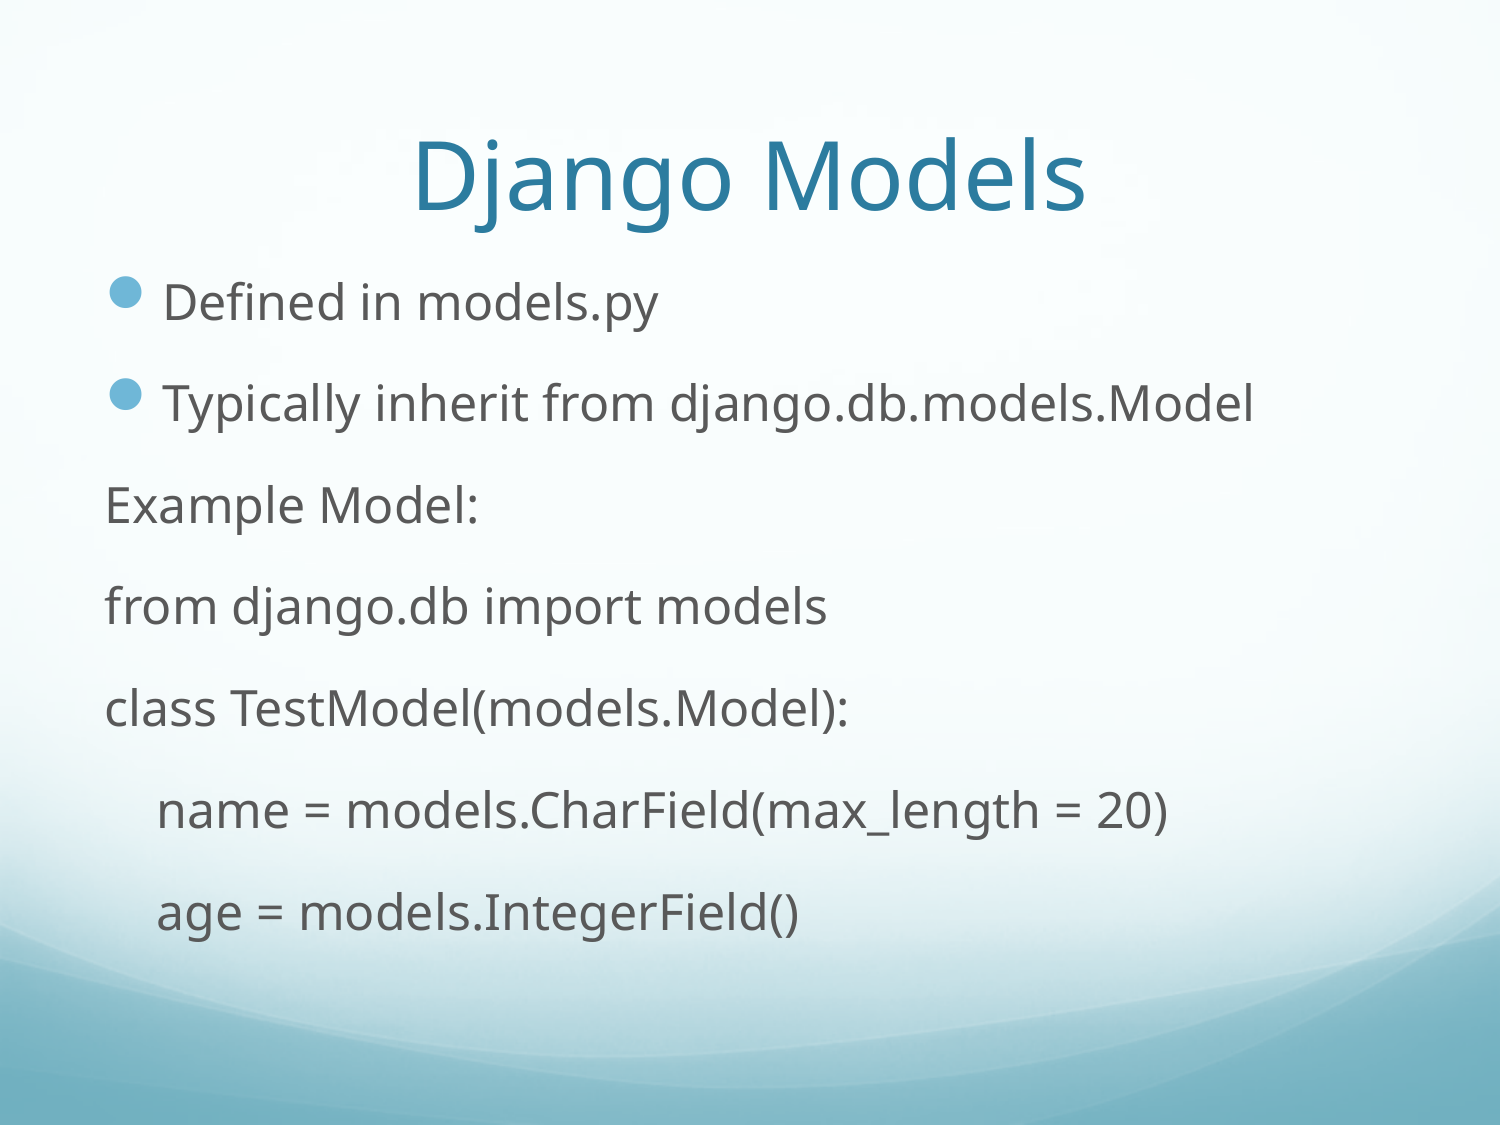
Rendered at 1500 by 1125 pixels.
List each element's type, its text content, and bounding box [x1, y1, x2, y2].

text_box Django Models [90, 17, 1410, 237]
picture [0, 0, 1500, 1125]
text_box Defined in models.py Typically inherit from django.db.models.Model Example Model: from django.db import models class TestModel(models.Model): name = models.CharField(max_length = 20) age = models.IntegerField() [90, 262, 1410, 975]
